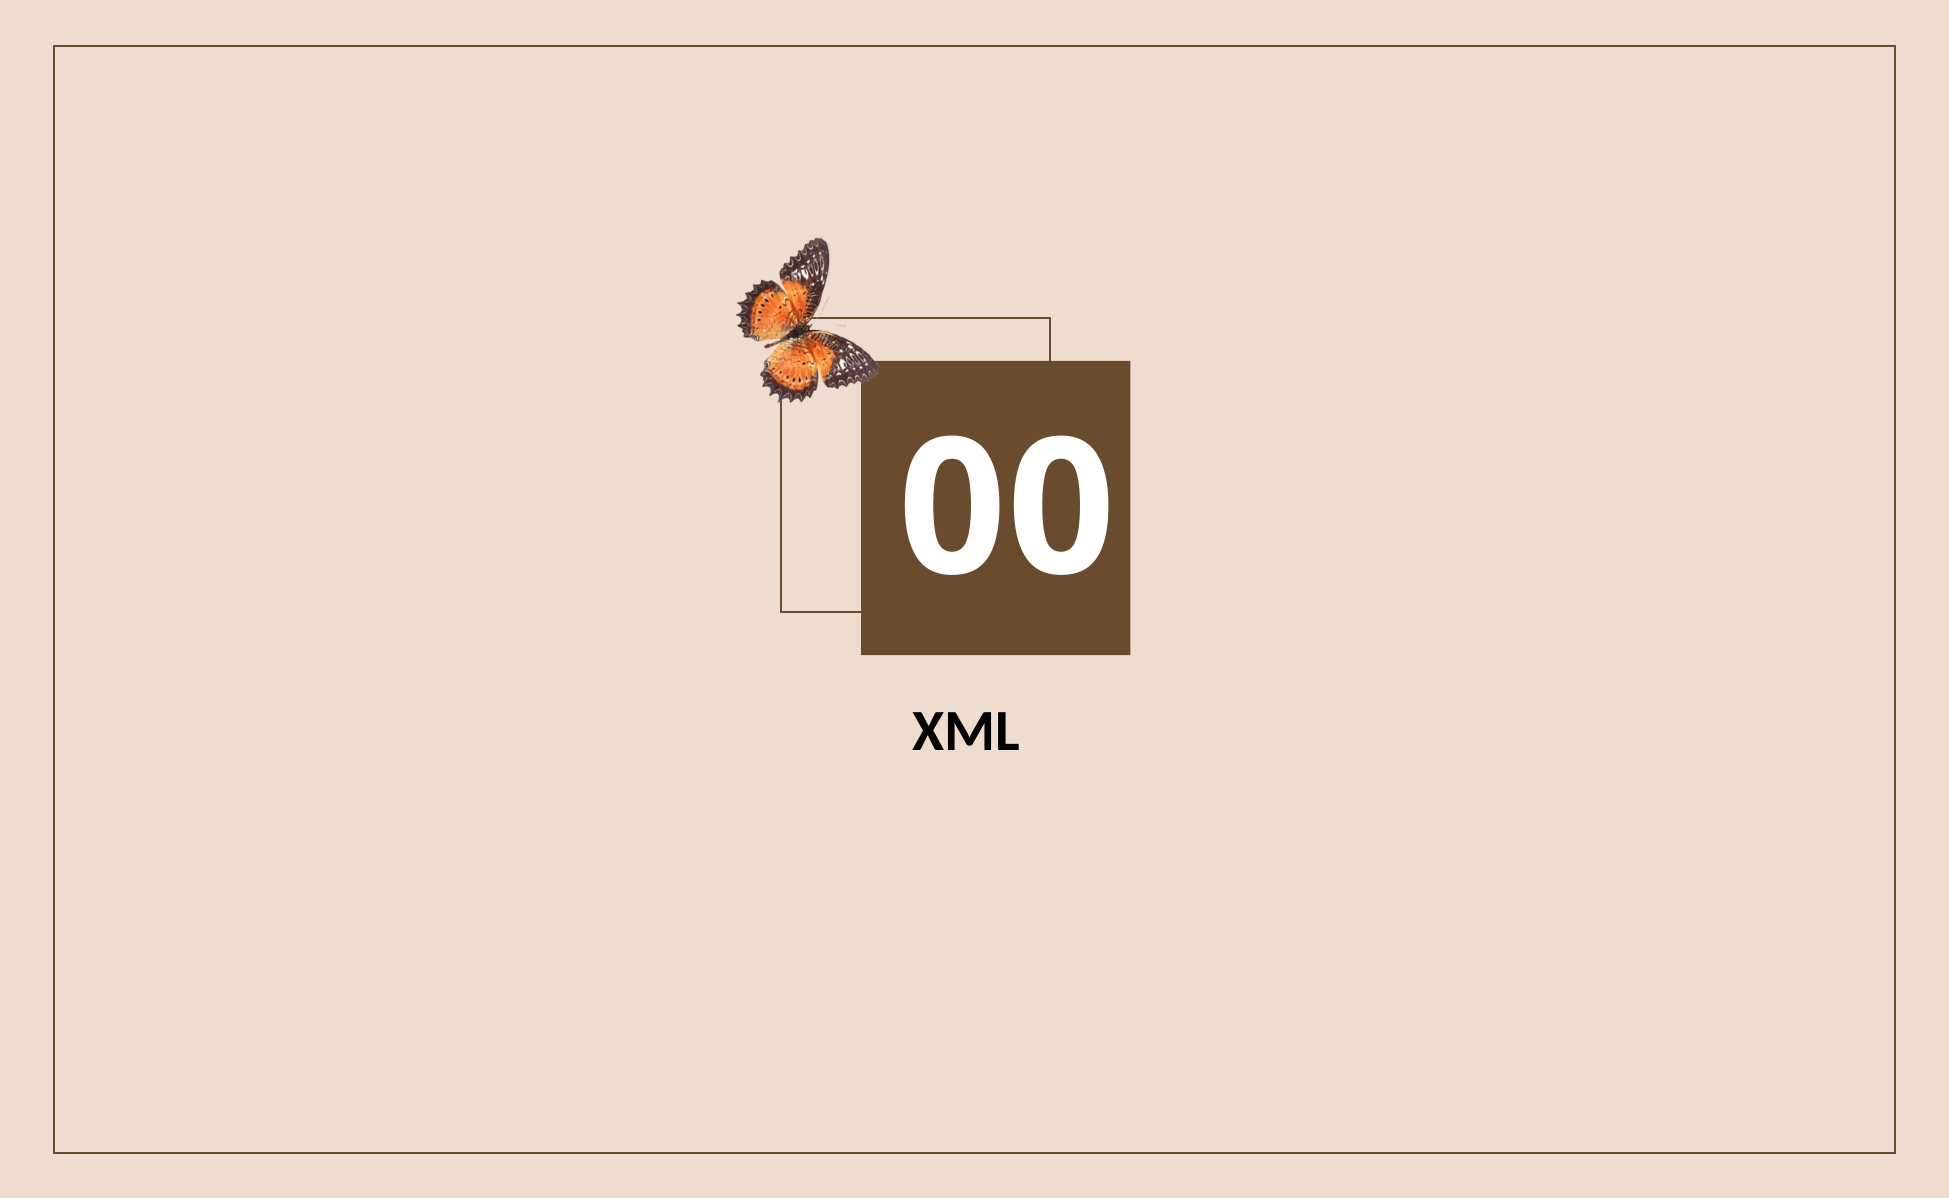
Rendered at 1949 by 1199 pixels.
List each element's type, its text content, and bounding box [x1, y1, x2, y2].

text_box XML [898, 684, 1051, 769]
text_box [887, 317, 1051, 376]
picture [732, 224, 887, 408]
text_box 00 [884, 376, 1131, 619]
text_box [53, 45, 1896, 1154]
text_box [780, 408, 884, 613]
text_box [1051, 360, 1131, 376]
text_box [860, 613, 1131, 656]
